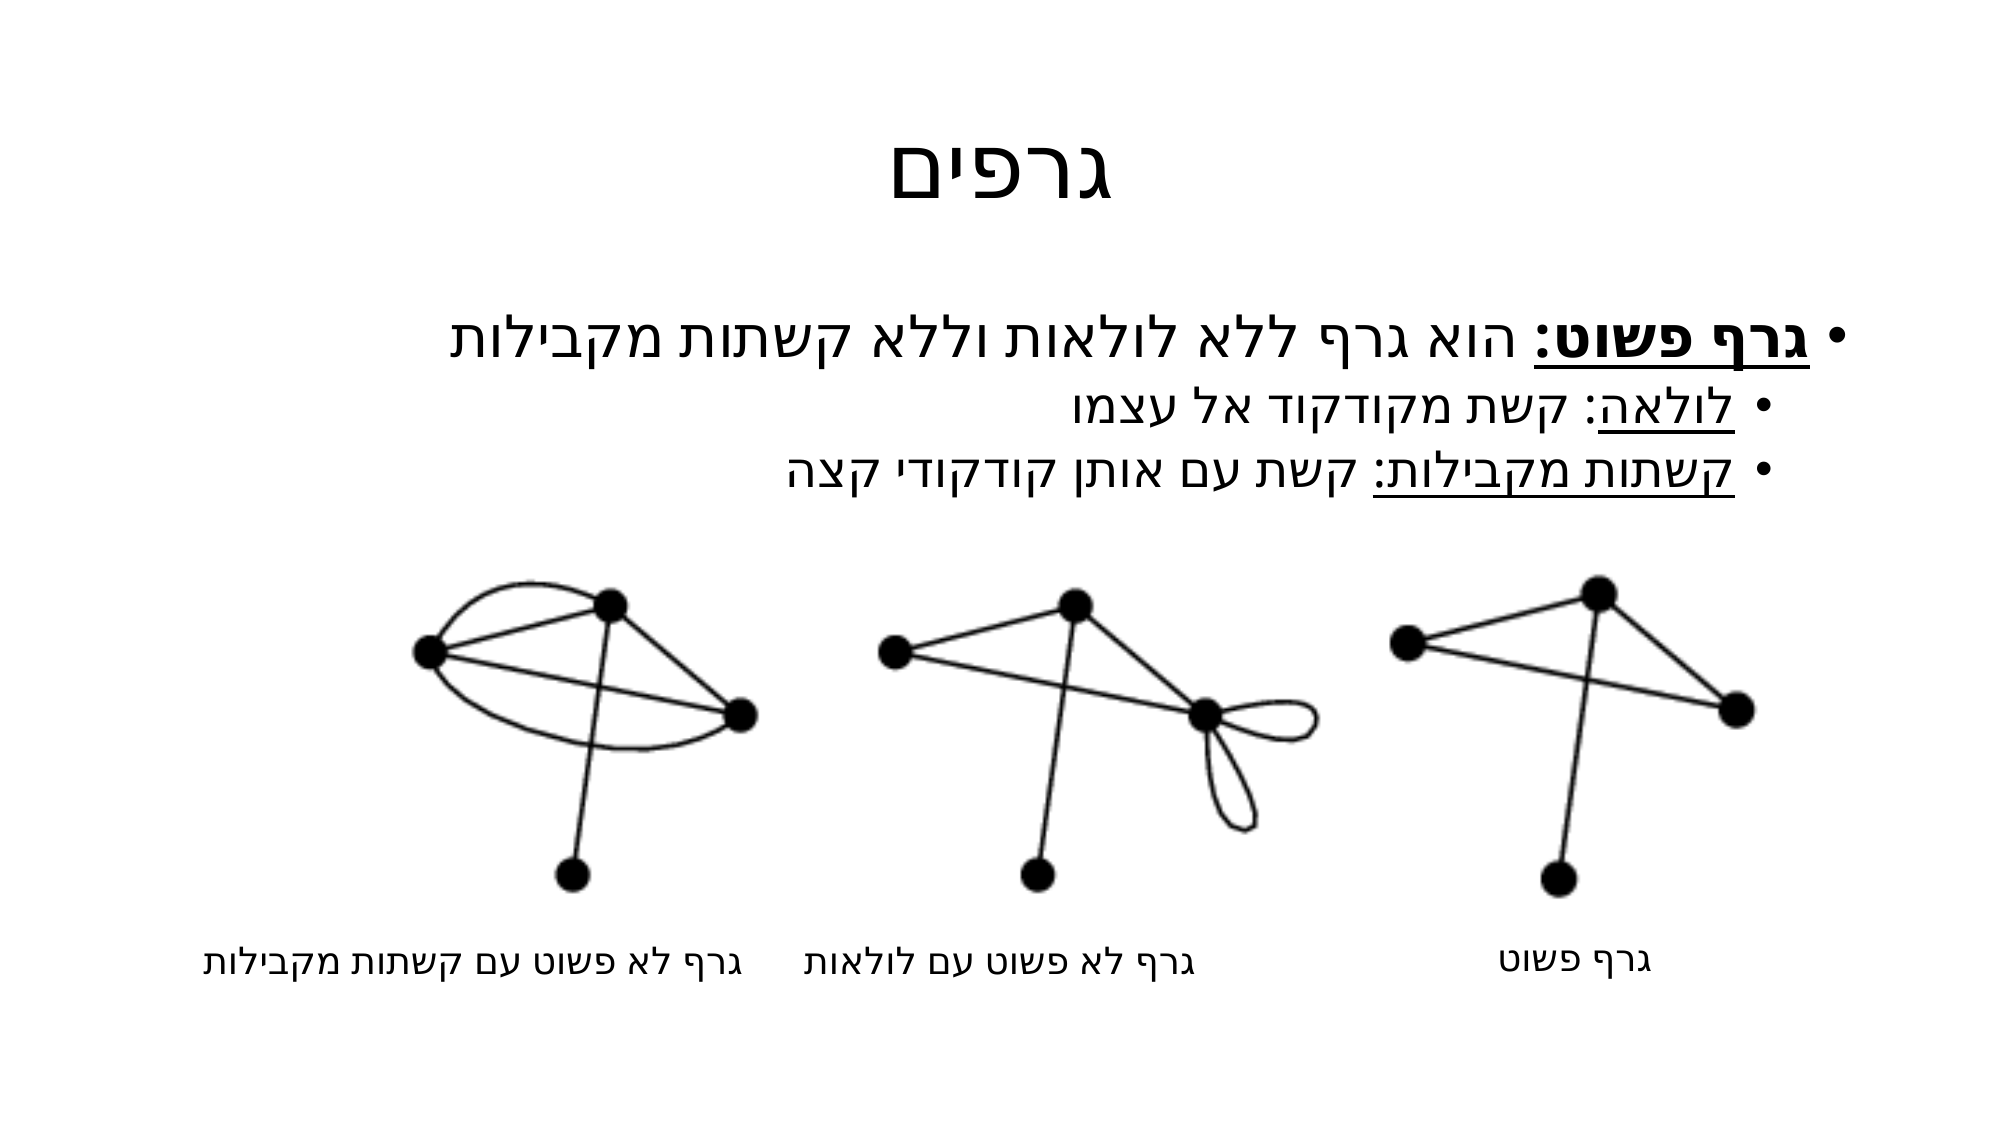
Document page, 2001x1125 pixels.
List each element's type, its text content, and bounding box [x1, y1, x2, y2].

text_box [208, 555, 1329, 990]
picture [1388, 555, 1761, 905]
list גרף פשוט: הוא גרף ללא לולאות וללא קשתות מקבילות לולאה: קשת מקודקוד אל עצמו קשתות מקבילות: קשת עם אותן קודקודי קצה [137, 299, 1863, 1014]
text_box גרף פשוט [1482, 926, 1667, 987]
title גרפים [137, 59, 1863, 278]
